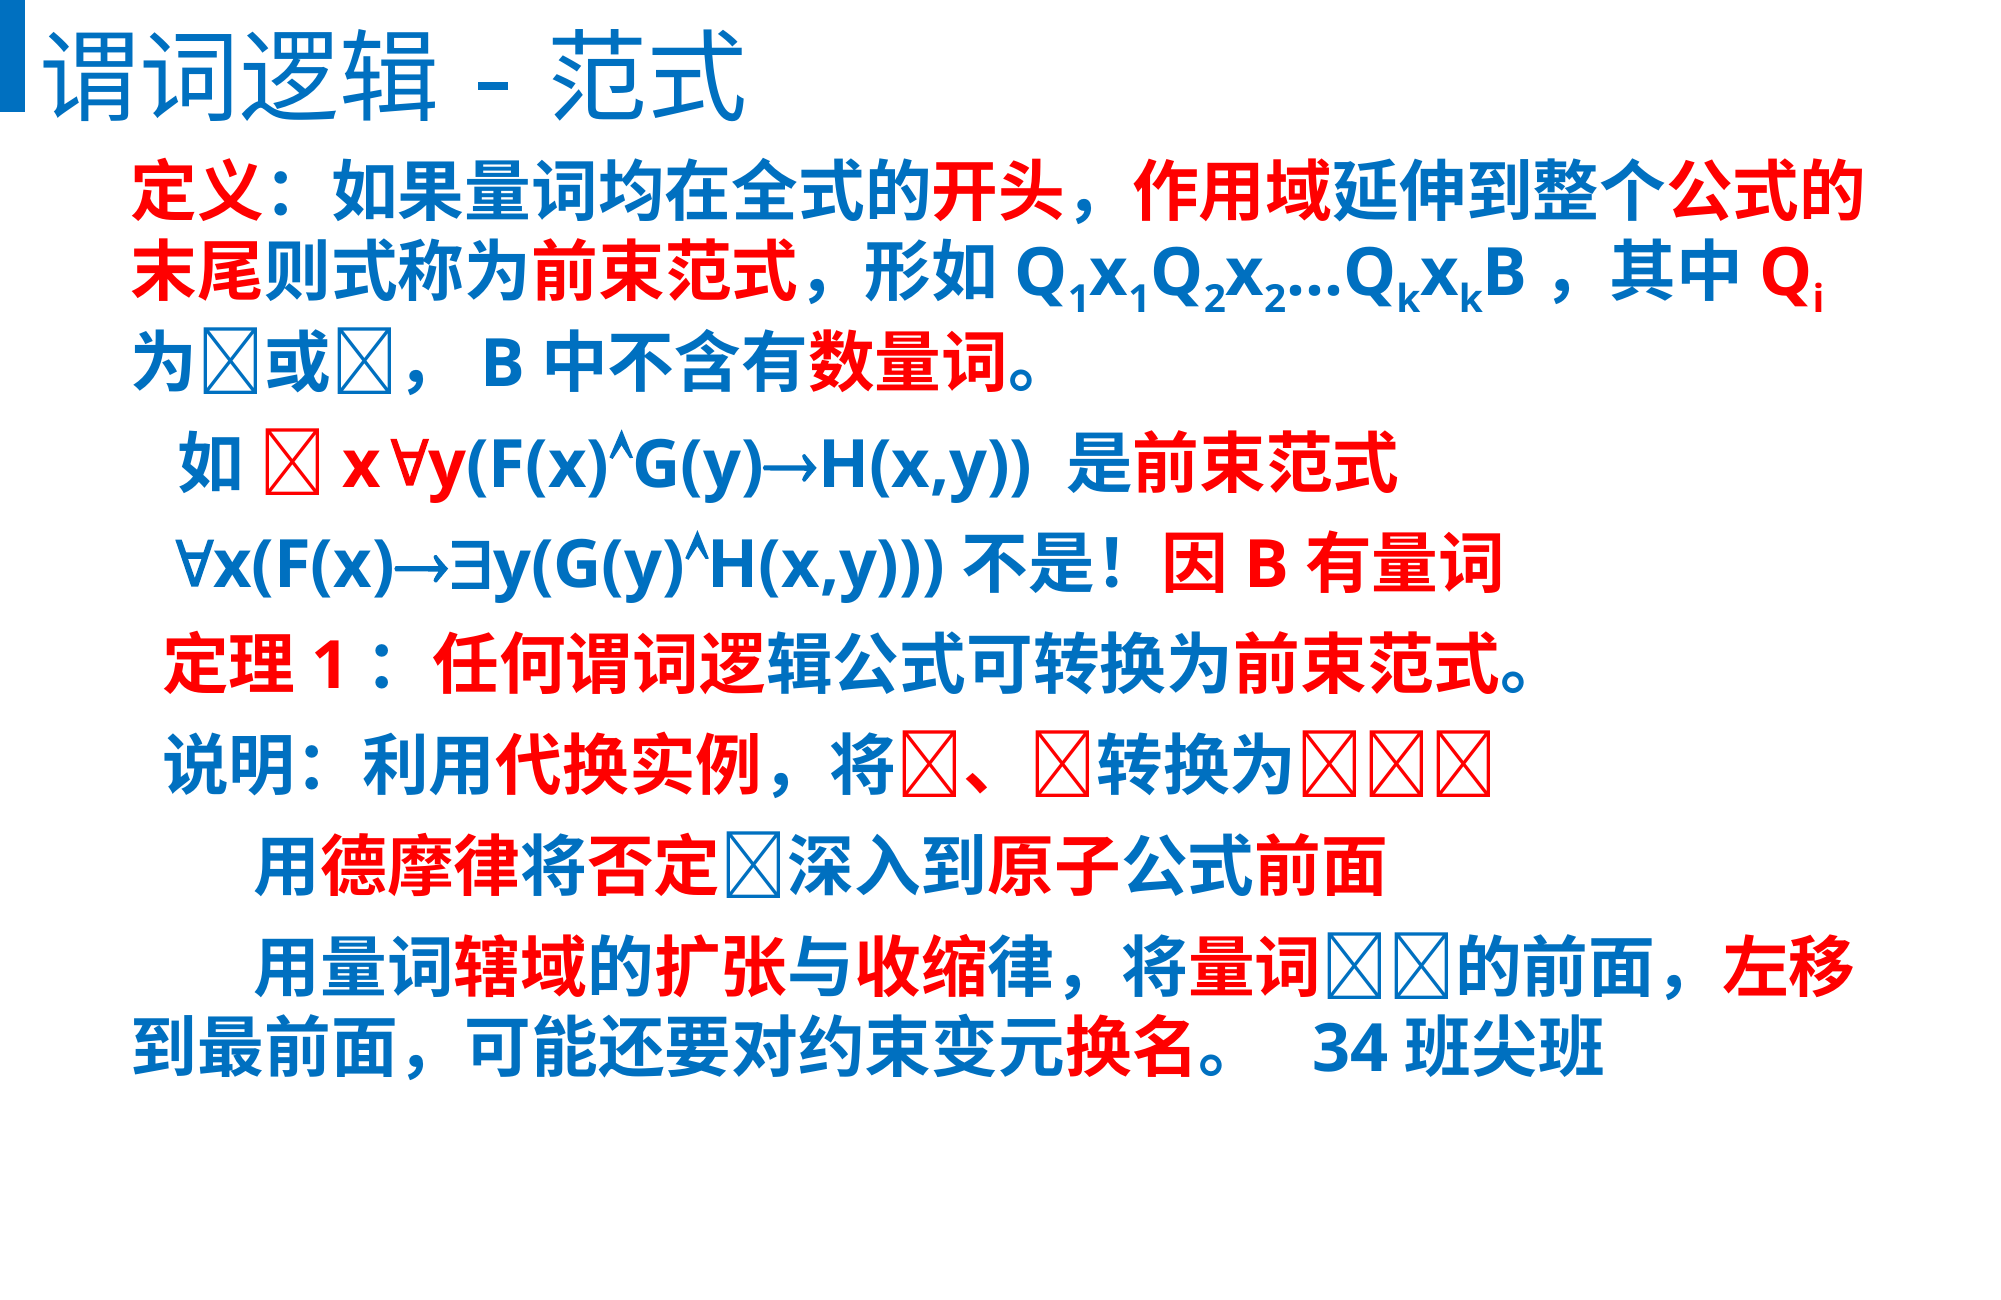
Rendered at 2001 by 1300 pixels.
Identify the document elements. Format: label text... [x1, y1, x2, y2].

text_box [0, 0, 1449, 143]
text_box 定义：如果量词均在全式的开头，作用域延伸到整个公式的末尾则式称为前束范式，形如Q1x1Q2x2…QkxkB，其中Qi为或，B中不含有数量词。 如 xy(F(x)G(y)H(x,y)) 是前束范式 x(F(x)y(G(y)H(x,y)))不是！因B有量词 定理1：任何谓词逻辑公式可转换为前束范式。 说明：利用代换实例，将、转换为 用德摩律将否定深入到原子公式前面 用量词辖域的扩张与收缩律，将量词的前面，左移到最前面，可能还要对约束变元换名。 34班尖班 [116, 141, 1884, 1092]
